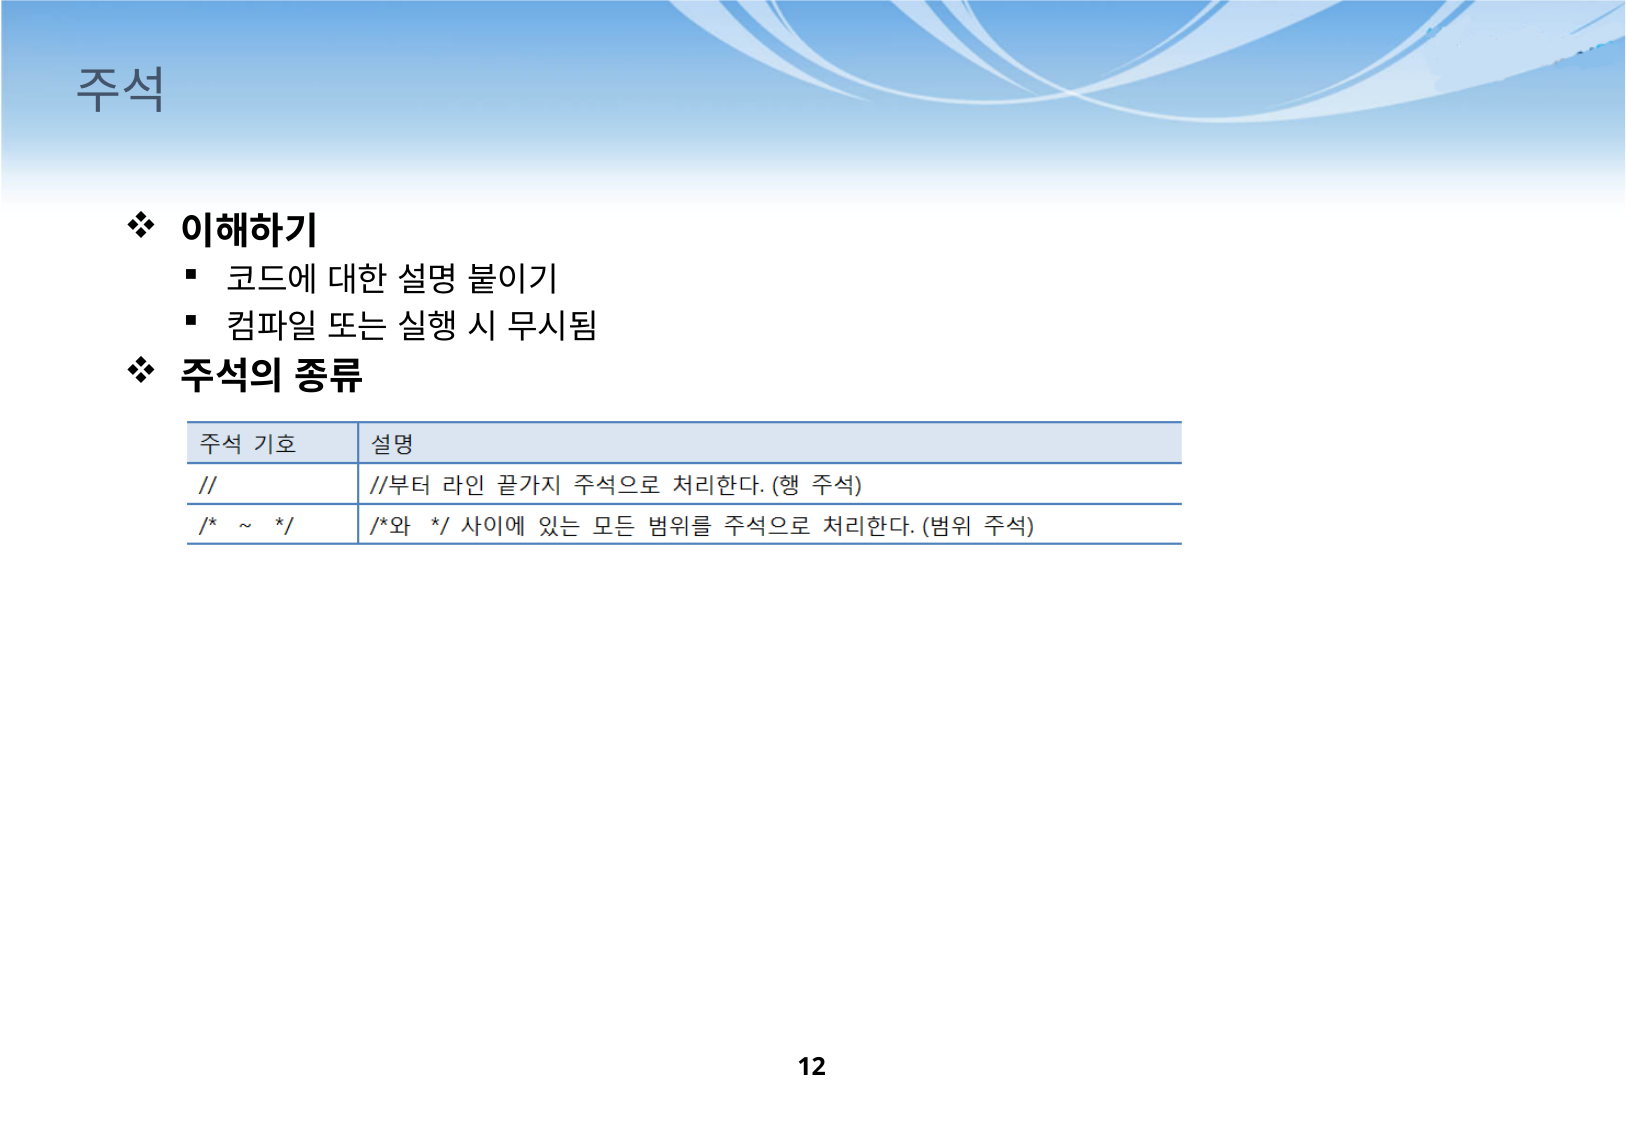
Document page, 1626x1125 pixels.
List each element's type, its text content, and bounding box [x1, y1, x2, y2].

list 이해하기 코드에 대한 설명 붙이기 컴파일 또는 실행 시 무시됨 주석의 종류 [109, 198, 1510, 1037]
slide_number 12 [636, 1042, 987, 1103]
picture [0, 0, 1626, 1125]
title 주석 [60, 48, 1001, 130]
